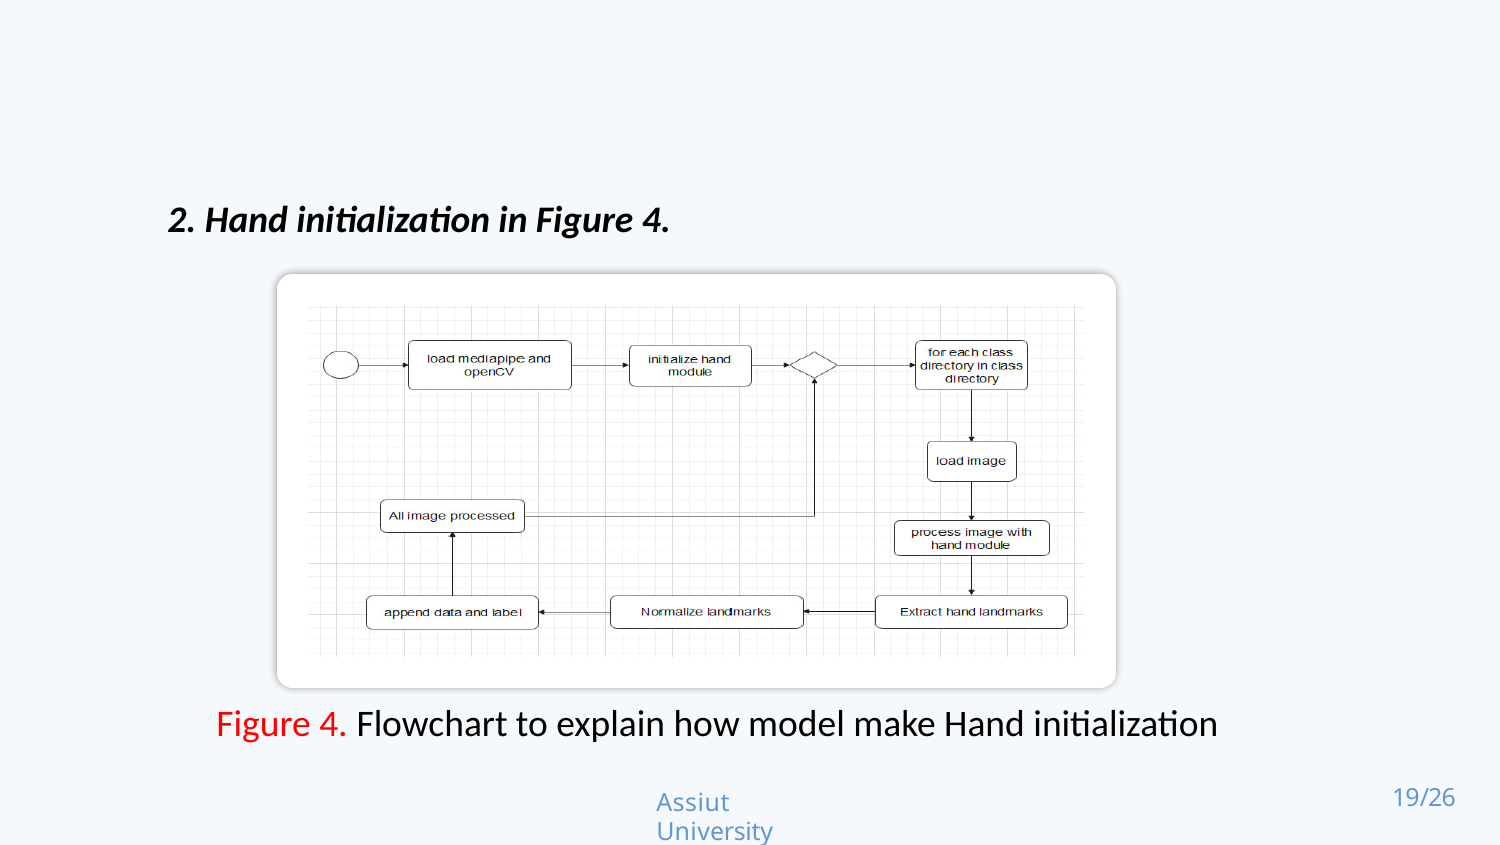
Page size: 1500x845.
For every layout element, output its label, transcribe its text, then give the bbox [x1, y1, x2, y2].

text_box Assiut University [654, 786, 846, 845]
text_box Figure 4. Flowchart to explain how model make Hand initialization [201, 691, 1235, 751]
text_box 19/26 [1385, 786, 1475, 845]
picture [308, 304, 1085, 657]
text_box 2. Hand initialization in Figure 4. [152, 187, 687, 248]
